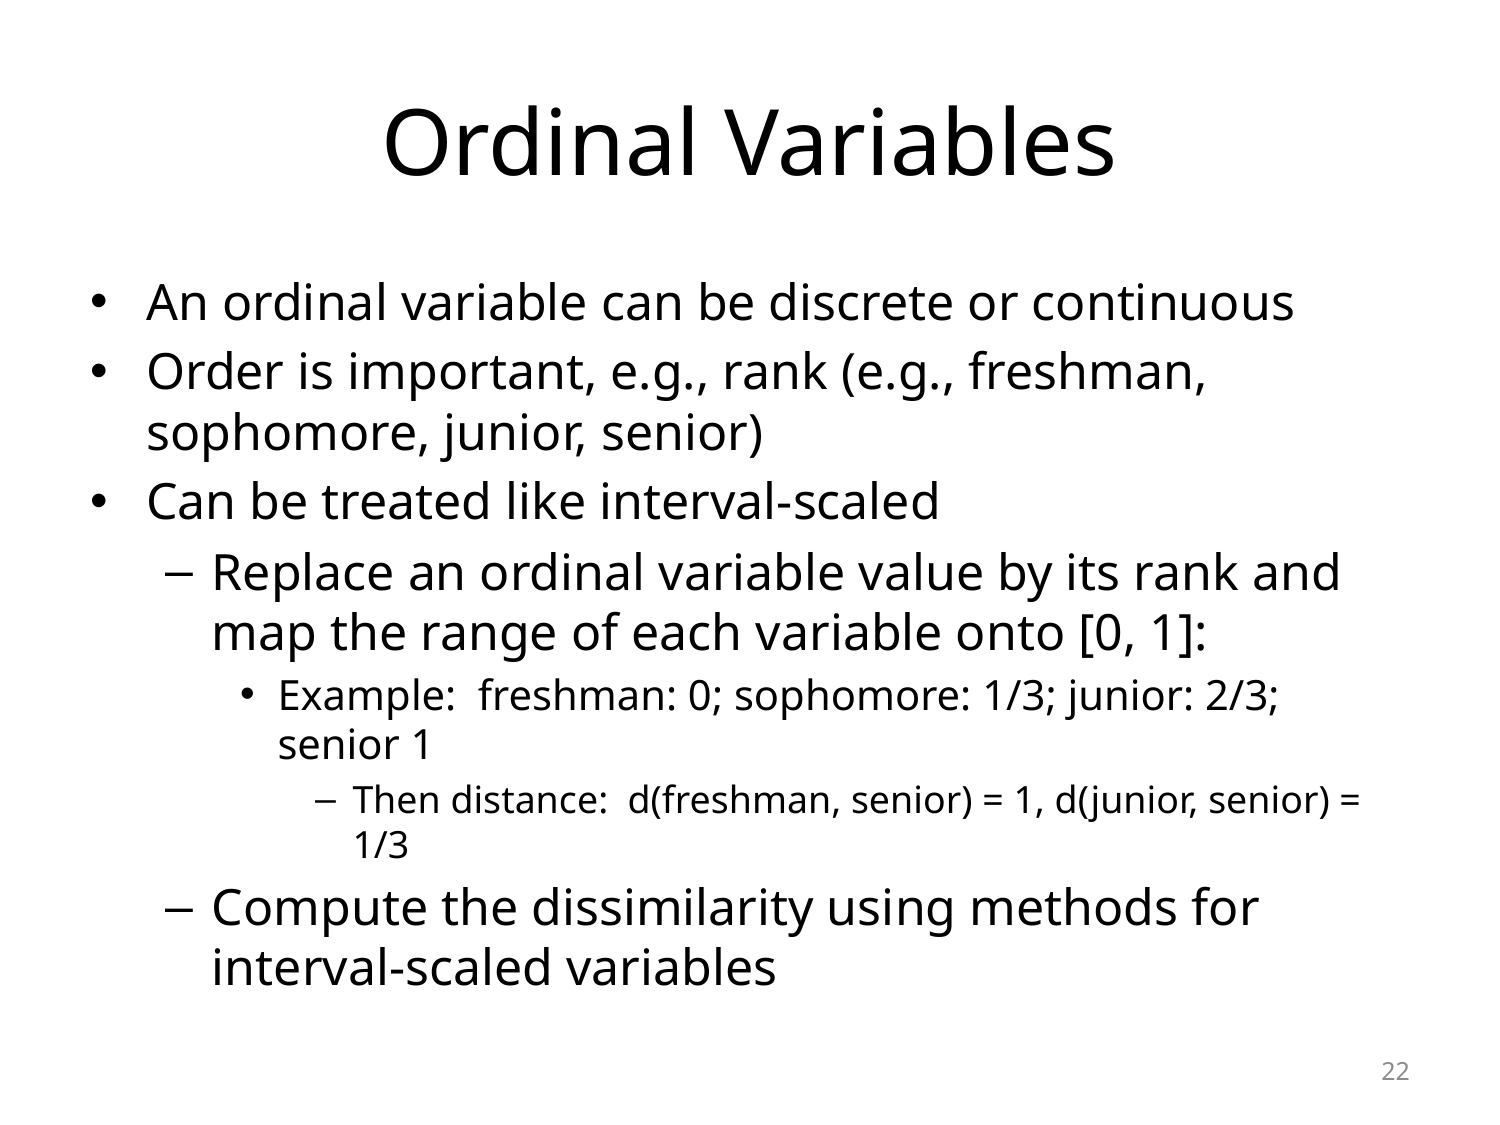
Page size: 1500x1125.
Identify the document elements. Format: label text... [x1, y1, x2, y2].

title Ordinal Variables [75, 45, 1425, 233]
list An ordinal variable can be discrete or continuous Order is important, e.g., rank (e.g., freshman, sophomore, junior, senior) Can be treated like interval-scaled Replace an ordinal variable value by its rank and map the range of each variable onto [0, 1]: Example: freshman: 0; sophomore: 1/3; junior: 2/3; senior 1 Then distance: d(freshman, senior) = 1, d(junior, senior) = 1/3 Compute the dissimilarity using methods for interval-scaled variables [75, 262, 1425, 1005]
slide_number 22 [1074, 1042, 1425, 1103]
